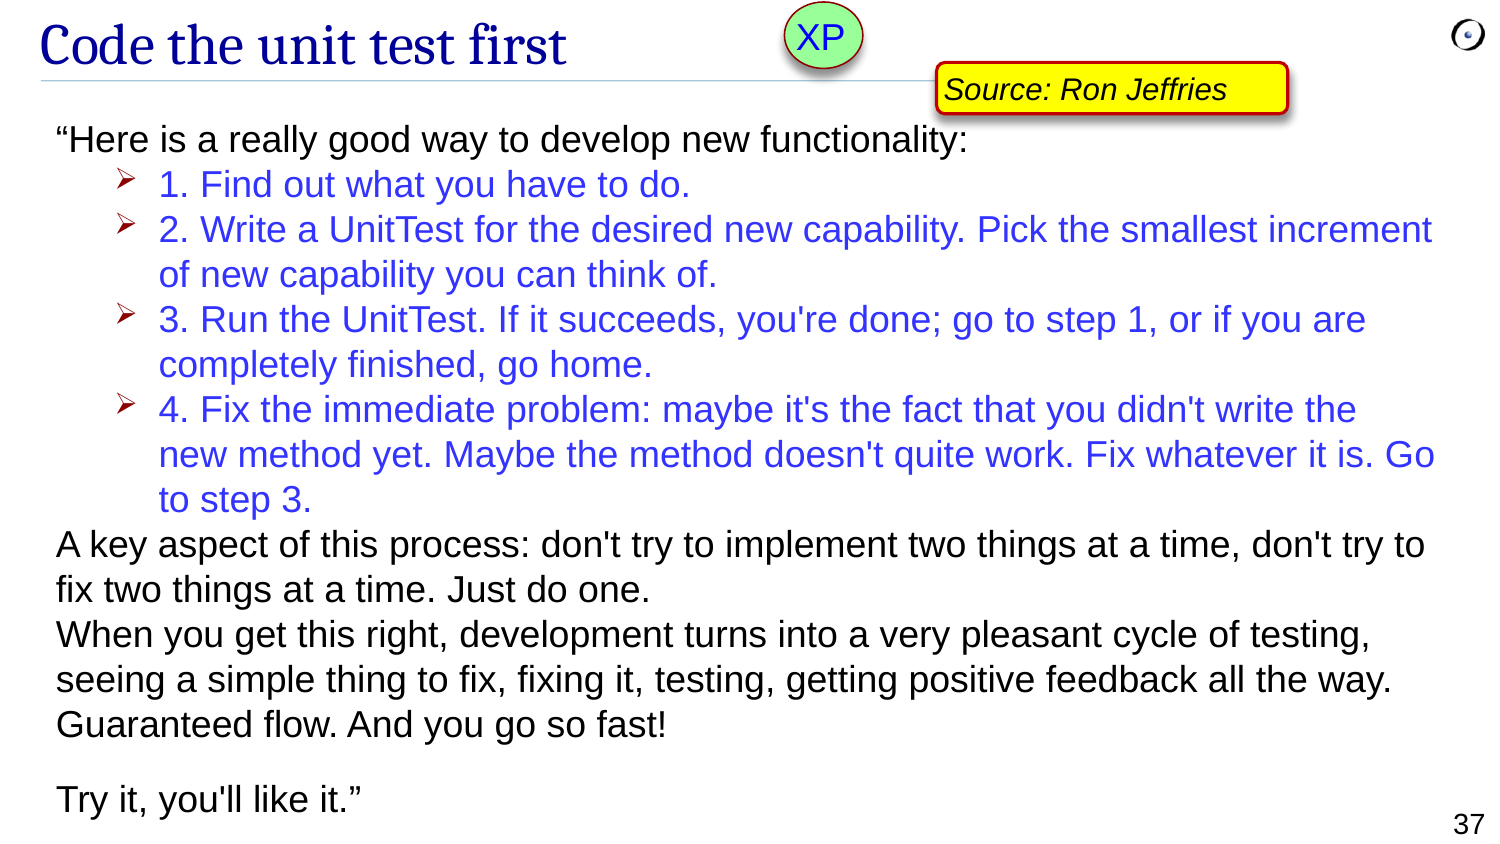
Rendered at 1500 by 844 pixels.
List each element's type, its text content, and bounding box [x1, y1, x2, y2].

list “Here is a really good way to develop new functionality: 1. Find out what you have to do. 2. Write a UnitTest for the desired new capability. Pick the smallest increment of new capability you can think of. 3. Run the UnitTest. If it succeeds, you're done; go to step 1, or if you are completely finished, go home. 4. Fix the immediate problem: maybe it's the fact that you didn't write the new method yet. Maybe the method doesn't quite work. Fix whatever it is. Go to step 3. A key aspect of this process: don't try to implement two things at a time, don't try to fix two things at a time. Just do one. When you get this right, development turns into a very pleasant cycle of testing, seeing a simple thing to fix, fixing it, testing, getting positive feedback all the way. Guaranteed flow. And you go so fast! Try it, you'll like it.” [40, 107, 1451, 803]
text_box Source: Ron Jeffries [936, 62, 1288, 114]
title Code the unit test first [855, 13, 1344, 69]
title Code the unit test first [40, 13, 792, 69]
text_box XP [784, 1, 863, 69]
picture [1450, 15, 1486, 52]
